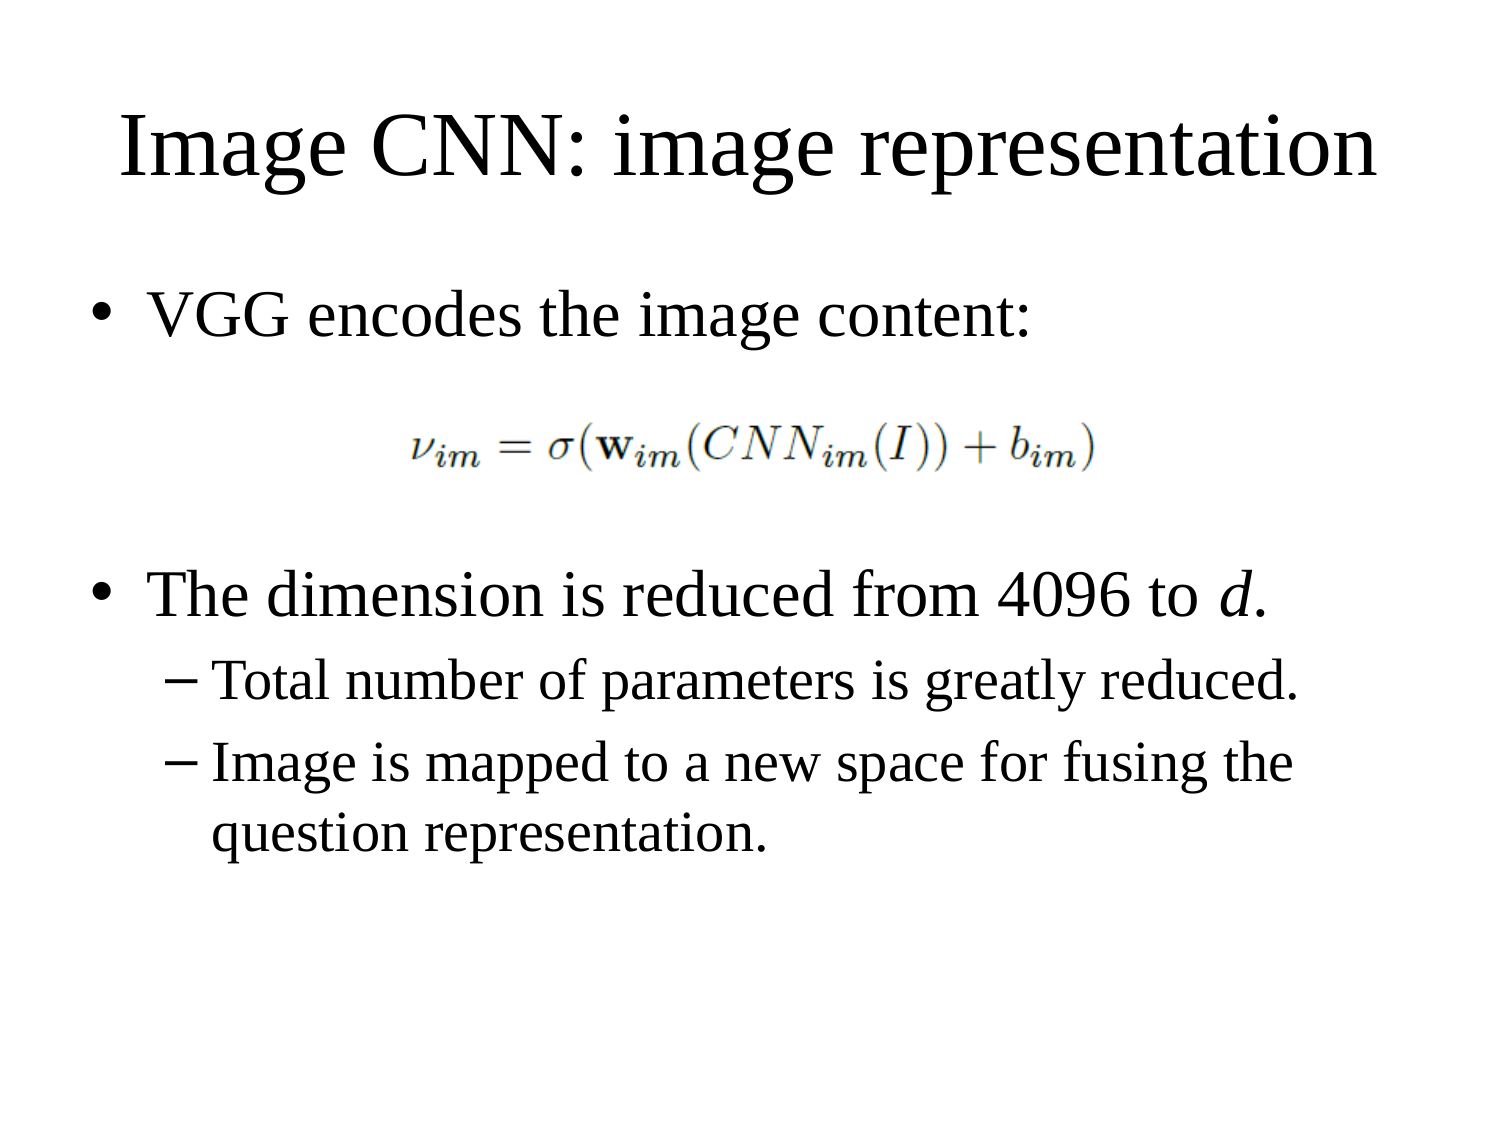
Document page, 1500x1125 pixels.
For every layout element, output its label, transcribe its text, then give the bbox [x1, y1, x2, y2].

title Image CNN: image representation [75, 45, 1425, 233]
picture [398, 407, 1101, 488]
list VGG encodes the image content: The dimension is reduced from 4096 to d. Total number of parameters is greatly reduced. Image is mapped to a new space for fusing the question representation. [75, 262, 1425, 1005]
